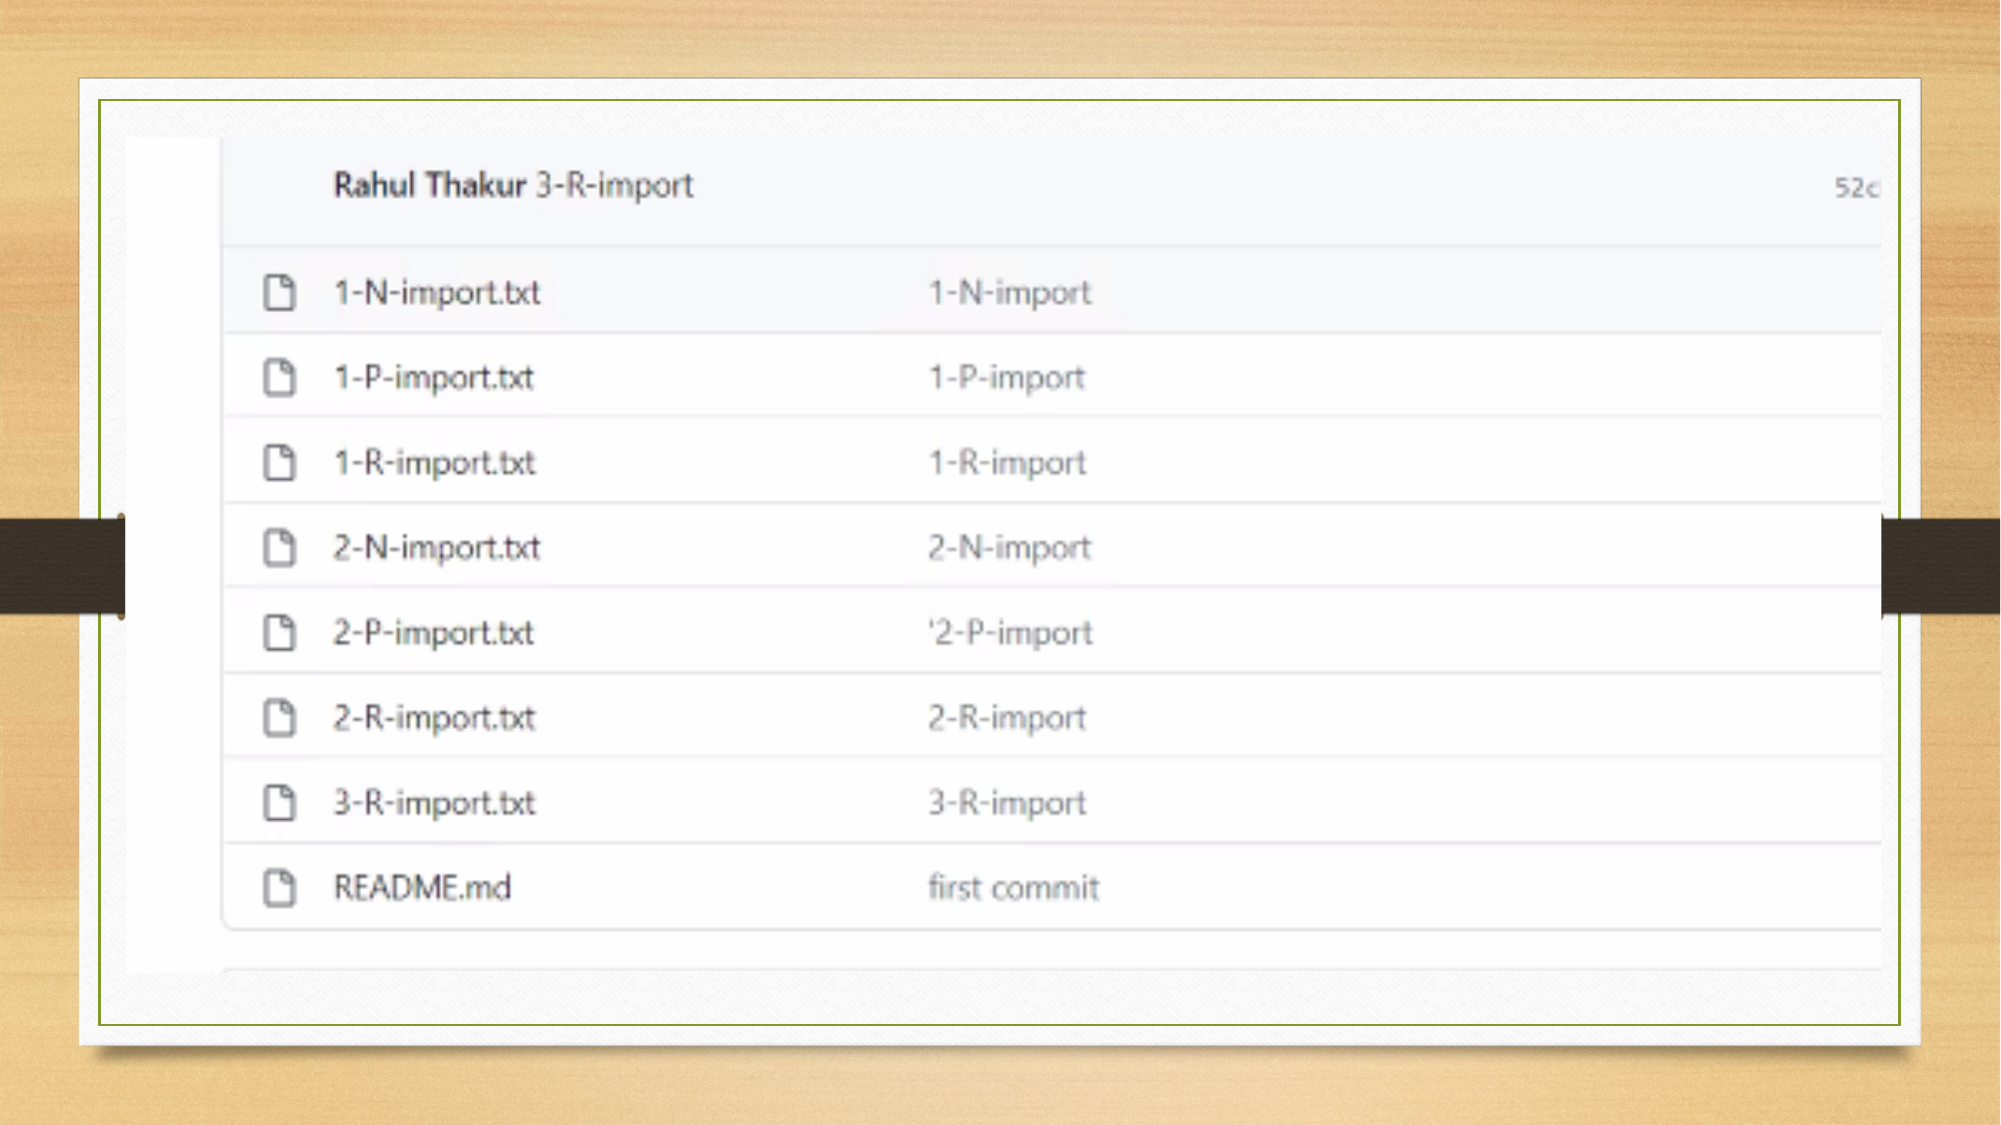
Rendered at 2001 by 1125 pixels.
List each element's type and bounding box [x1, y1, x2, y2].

list [126, 136, 1882, 974]
picture [0, 0, 2001, 1125]
